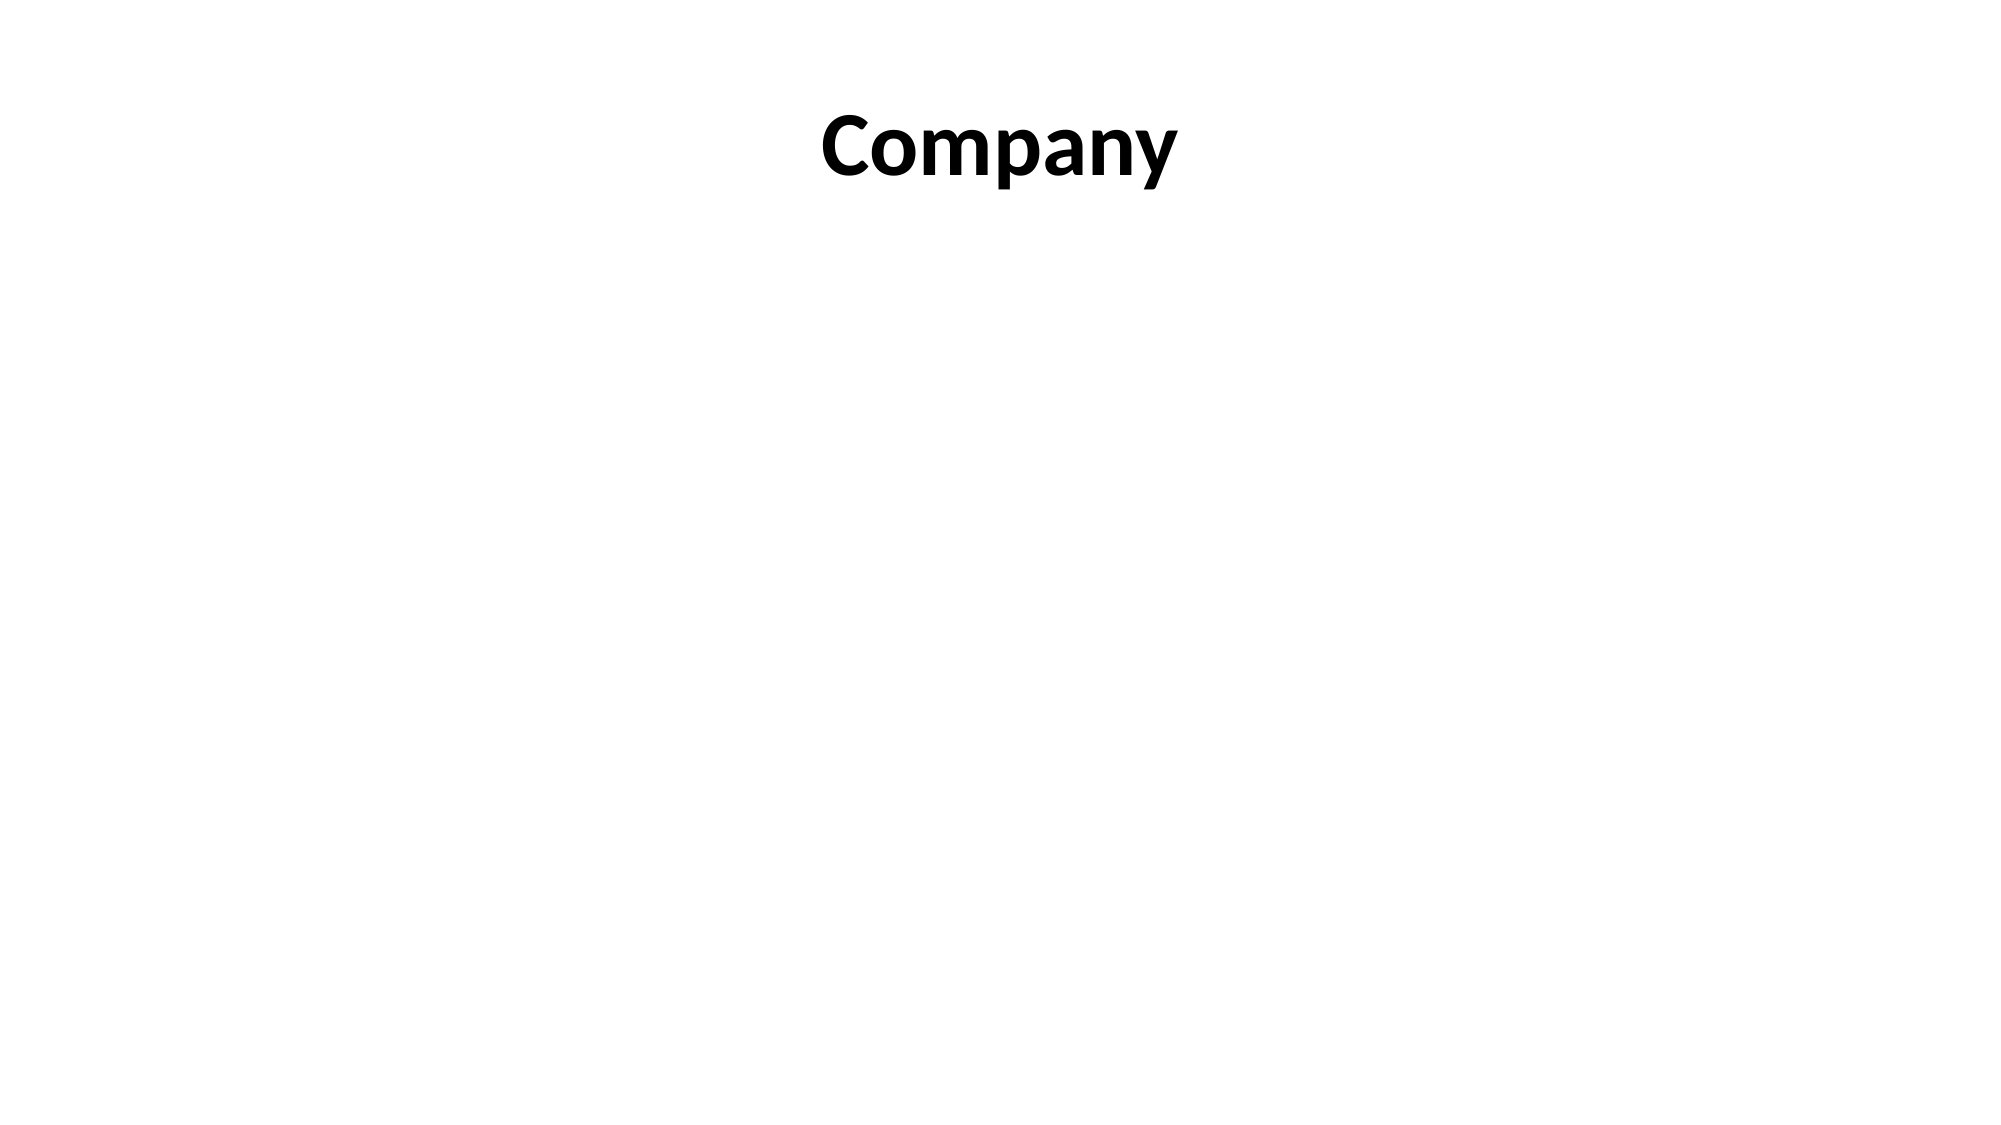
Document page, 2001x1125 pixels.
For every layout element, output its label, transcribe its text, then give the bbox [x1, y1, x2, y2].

title Company [99, 45, 1900, 233]
